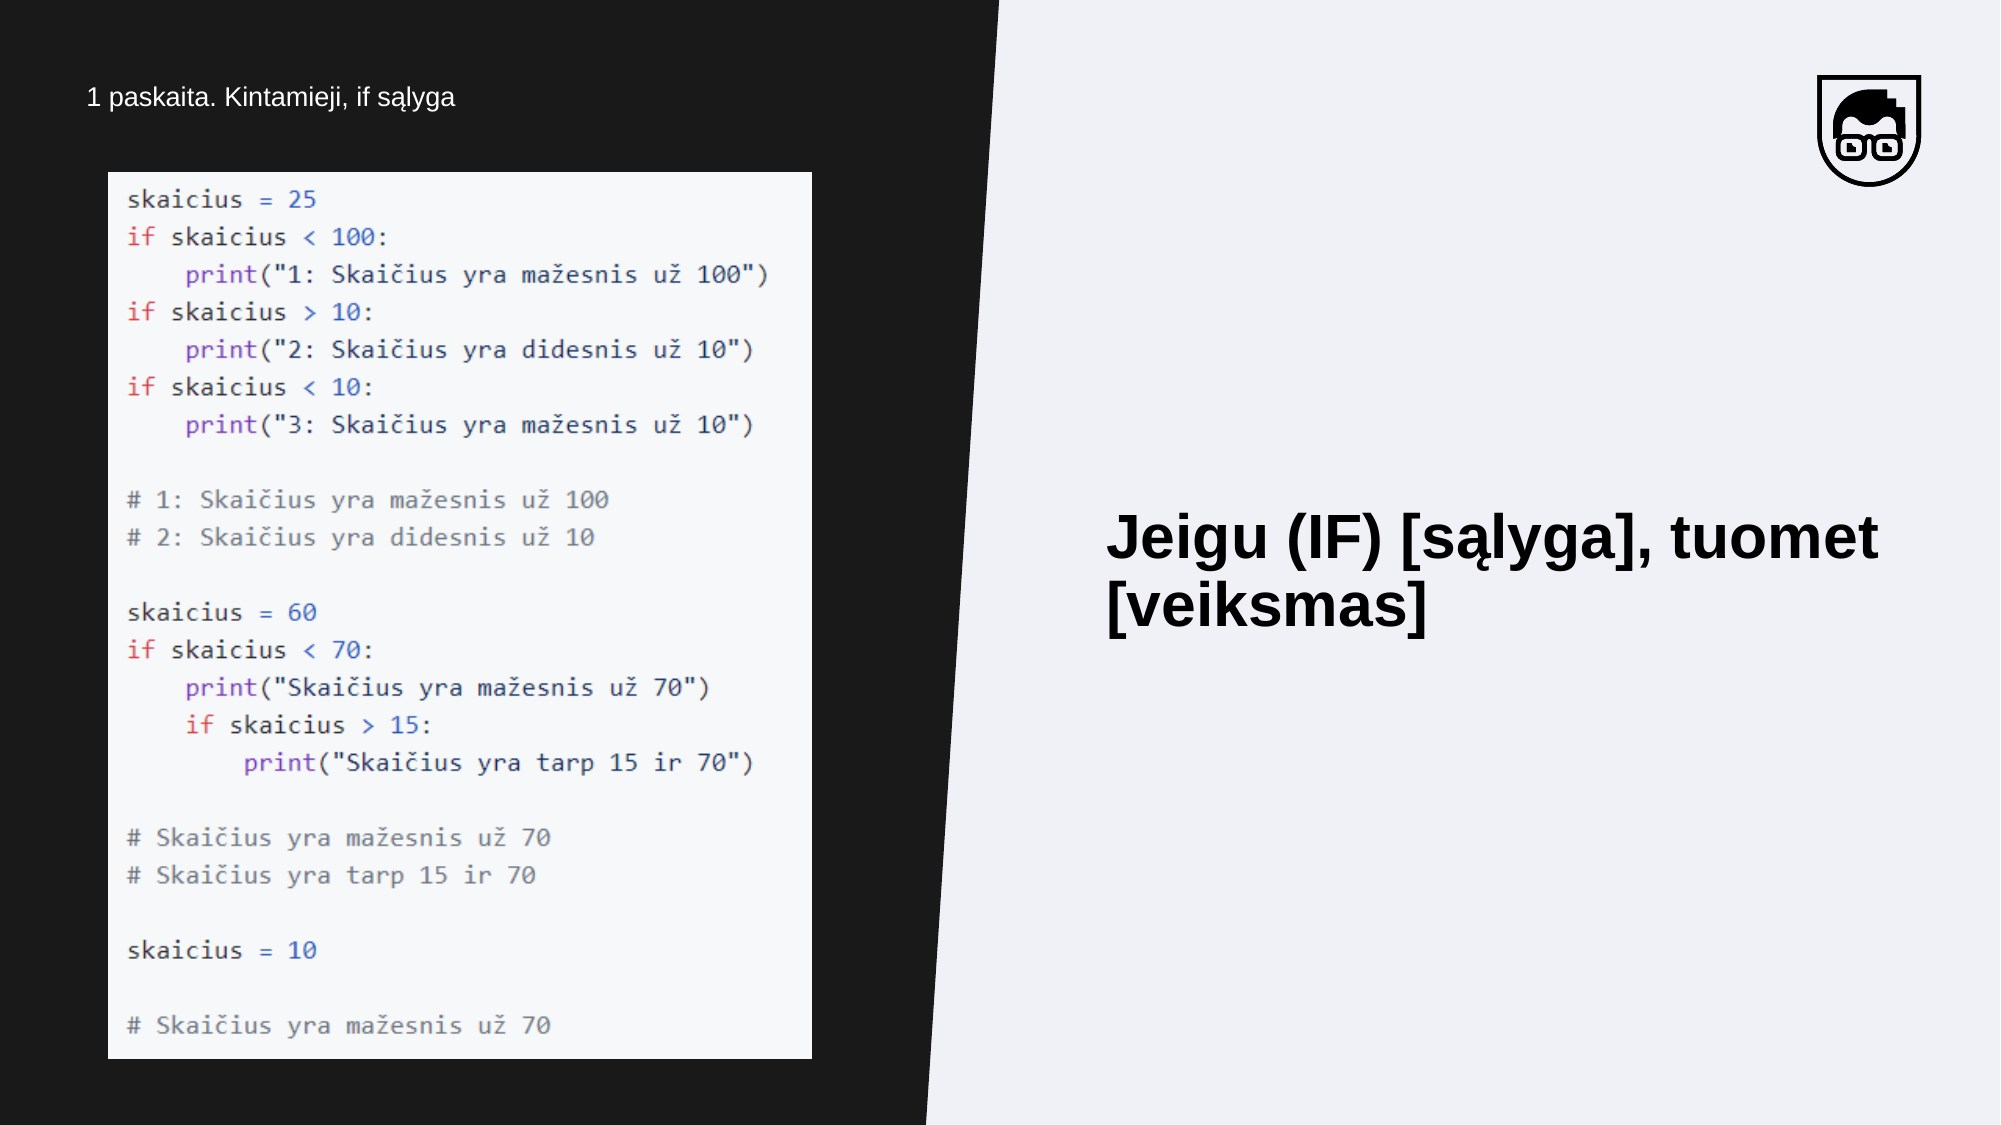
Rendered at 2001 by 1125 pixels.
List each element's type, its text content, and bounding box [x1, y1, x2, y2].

text_box Jeigu (IF) [sąlyga], tuomet [veiksmas] [1098, 497, 1948, 660]
picture [108, 172, 812, 1059]
text_box 1 paskaita. Kintamieji, if sąlyga [78, 75, 1000, 150]
